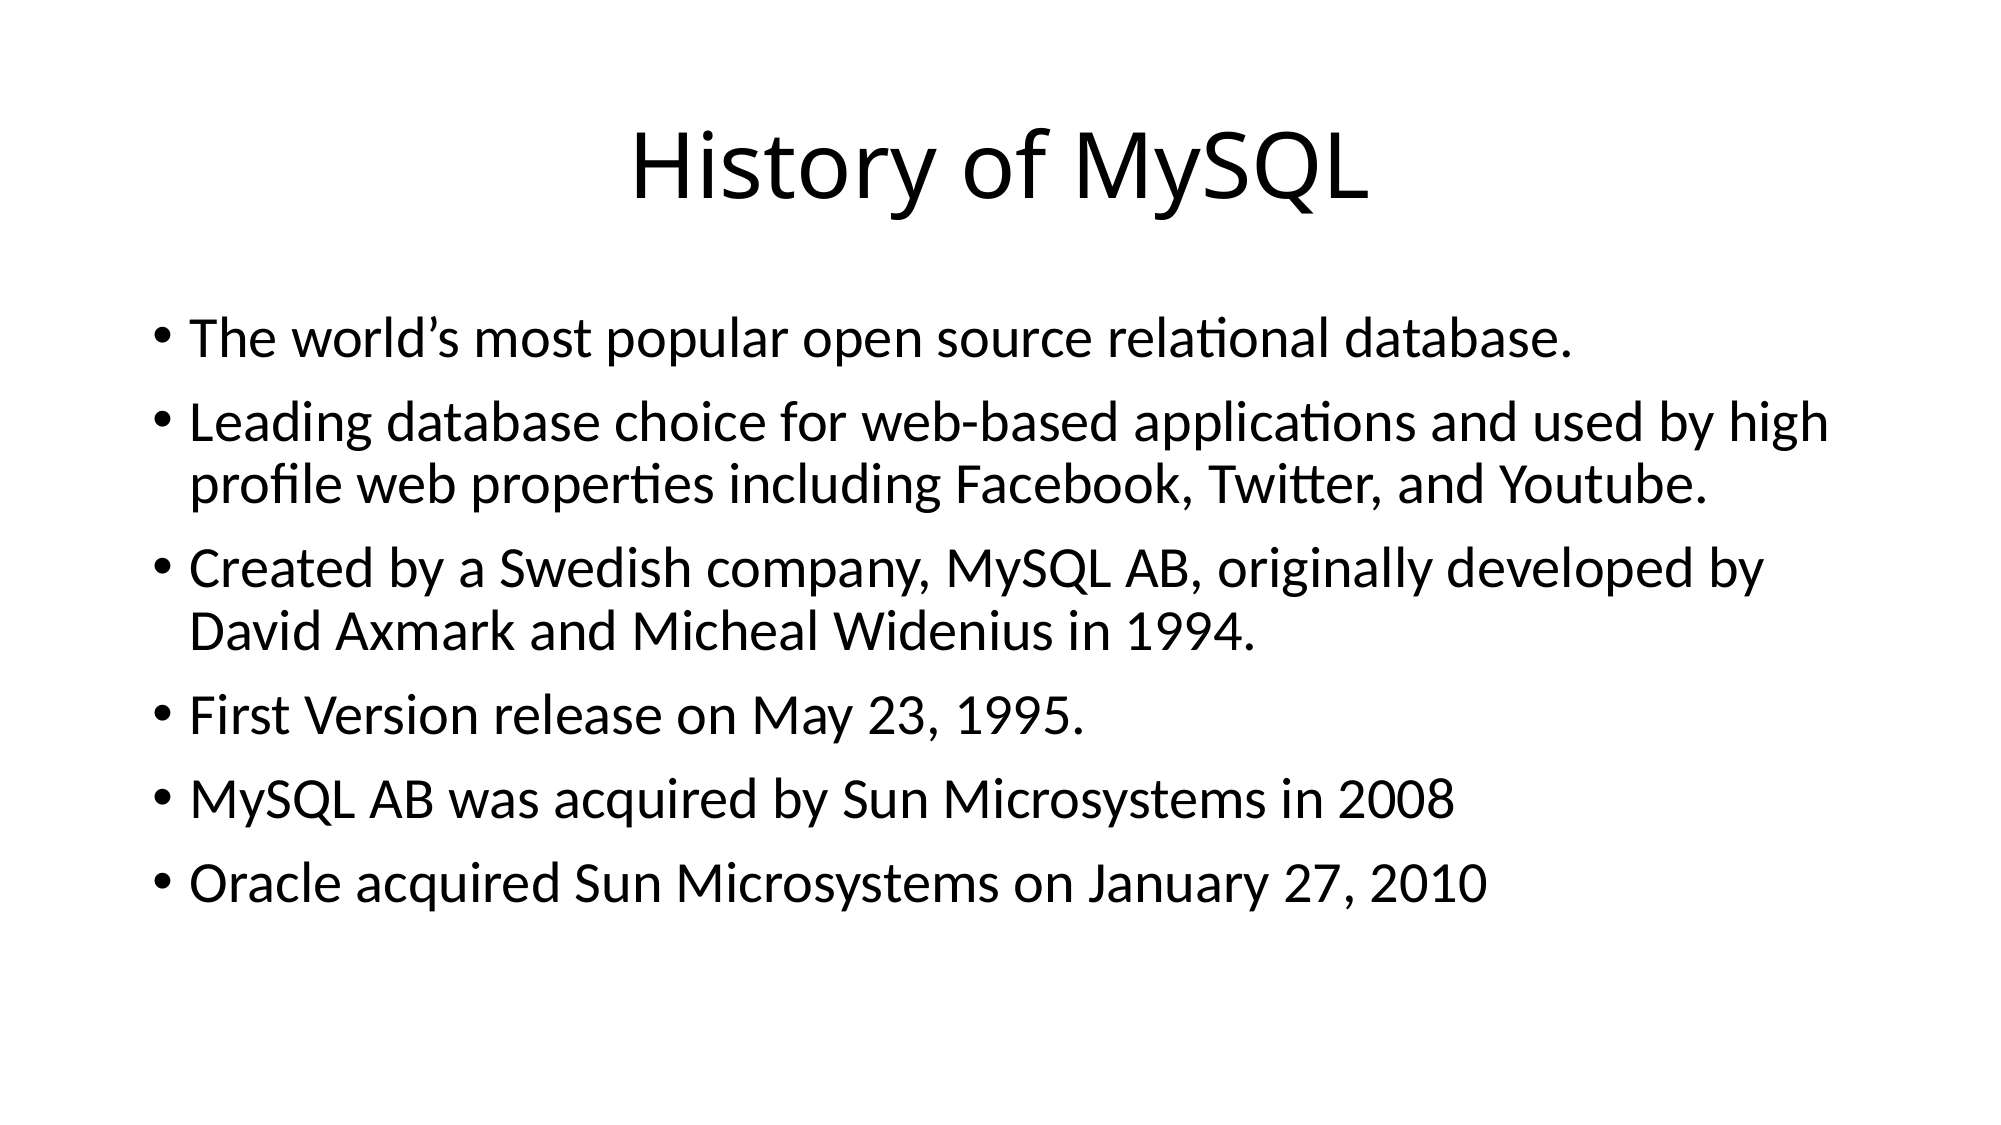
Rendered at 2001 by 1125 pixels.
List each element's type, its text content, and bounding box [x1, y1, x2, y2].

list The world’s most popular open source relational database. Leading database choice for web-based applications and used by high profile web properties including Facebook, Twitter, and Youtube. Created by a Swedish company, MySQL AB, originally developed by David Axmark and Micheal Widenius in 1994. First Version release on May 23, 1995. MySQL AB was acquired by Sun Microsystems in 2008 Oracle acquired Sun Microsystems on January 27, 2010 [137, 299, 1863, 1014]
title History of MySQL [137, 59, 1863, 278]
